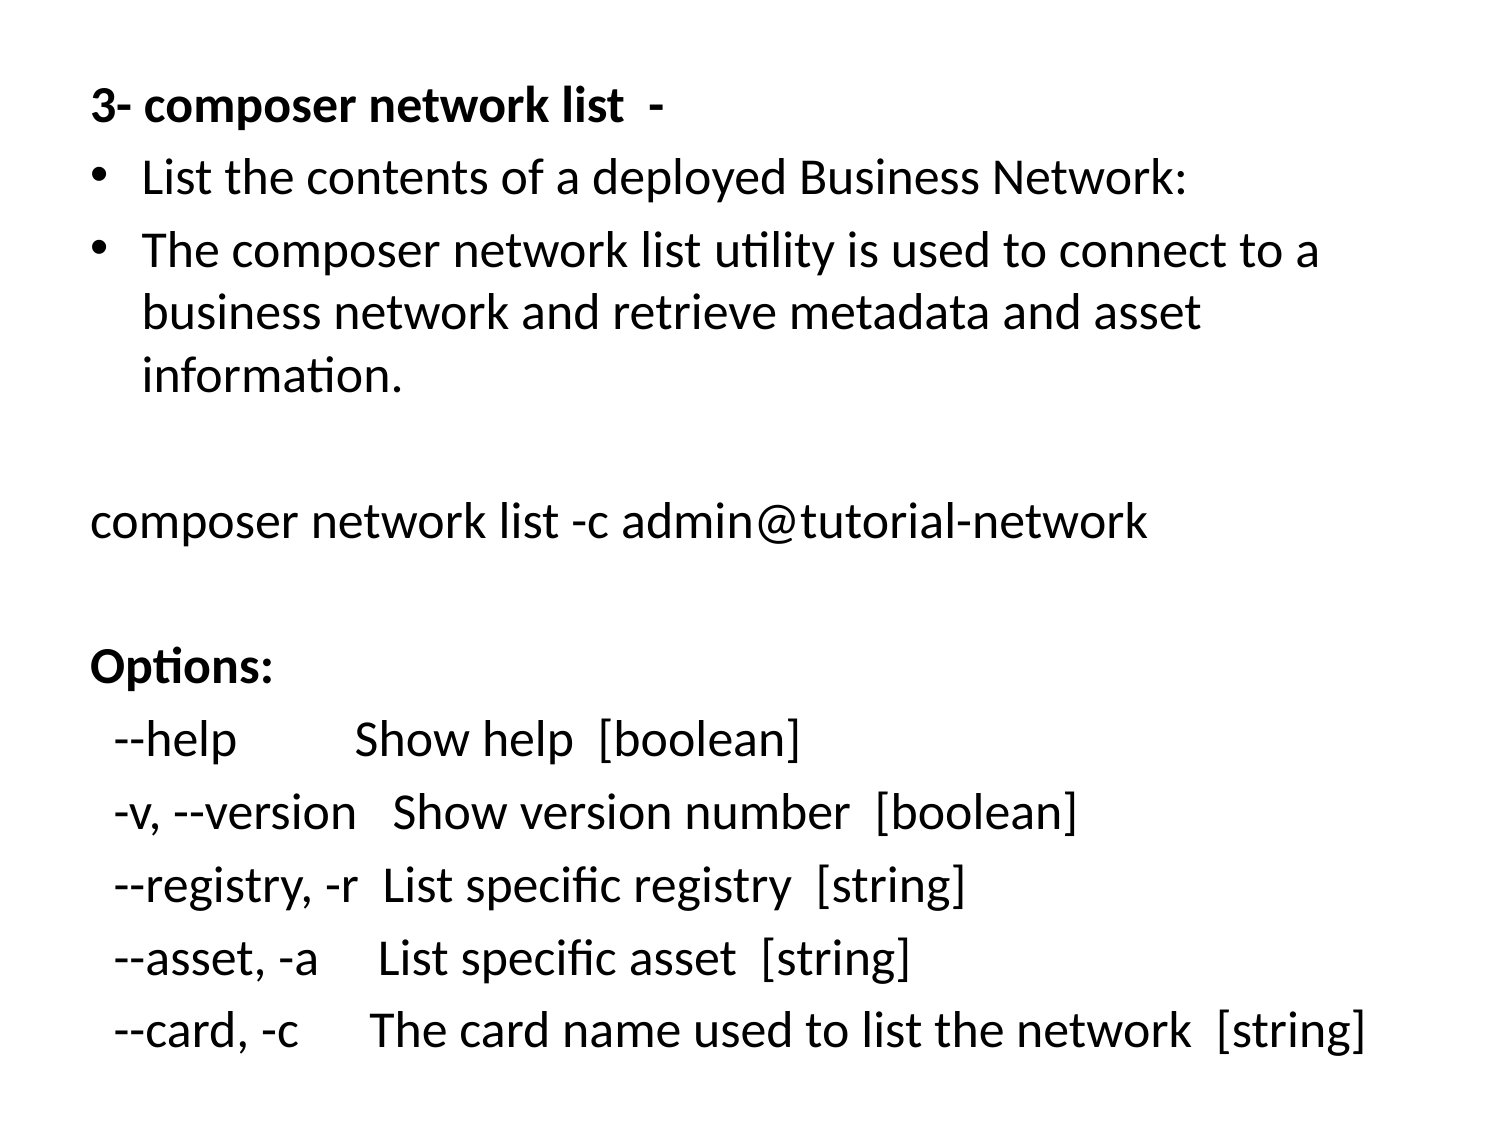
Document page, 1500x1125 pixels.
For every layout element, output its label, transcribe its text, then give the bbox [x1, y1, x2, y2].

list 3- composer network list - List the contents of a deployed Business Network: The composer network list utility is used to connect to a business network and retrieve metadata and asset information. composer network list -c admin@tutorial-network Options: --help Show help [boolean] -v, --version Show version number [boolean] --registry, -r List specific registry [string] --asset, -a List specific asset [string] --card, -c The card name used to list the network [string] [75, 62, 1425, 1088]
